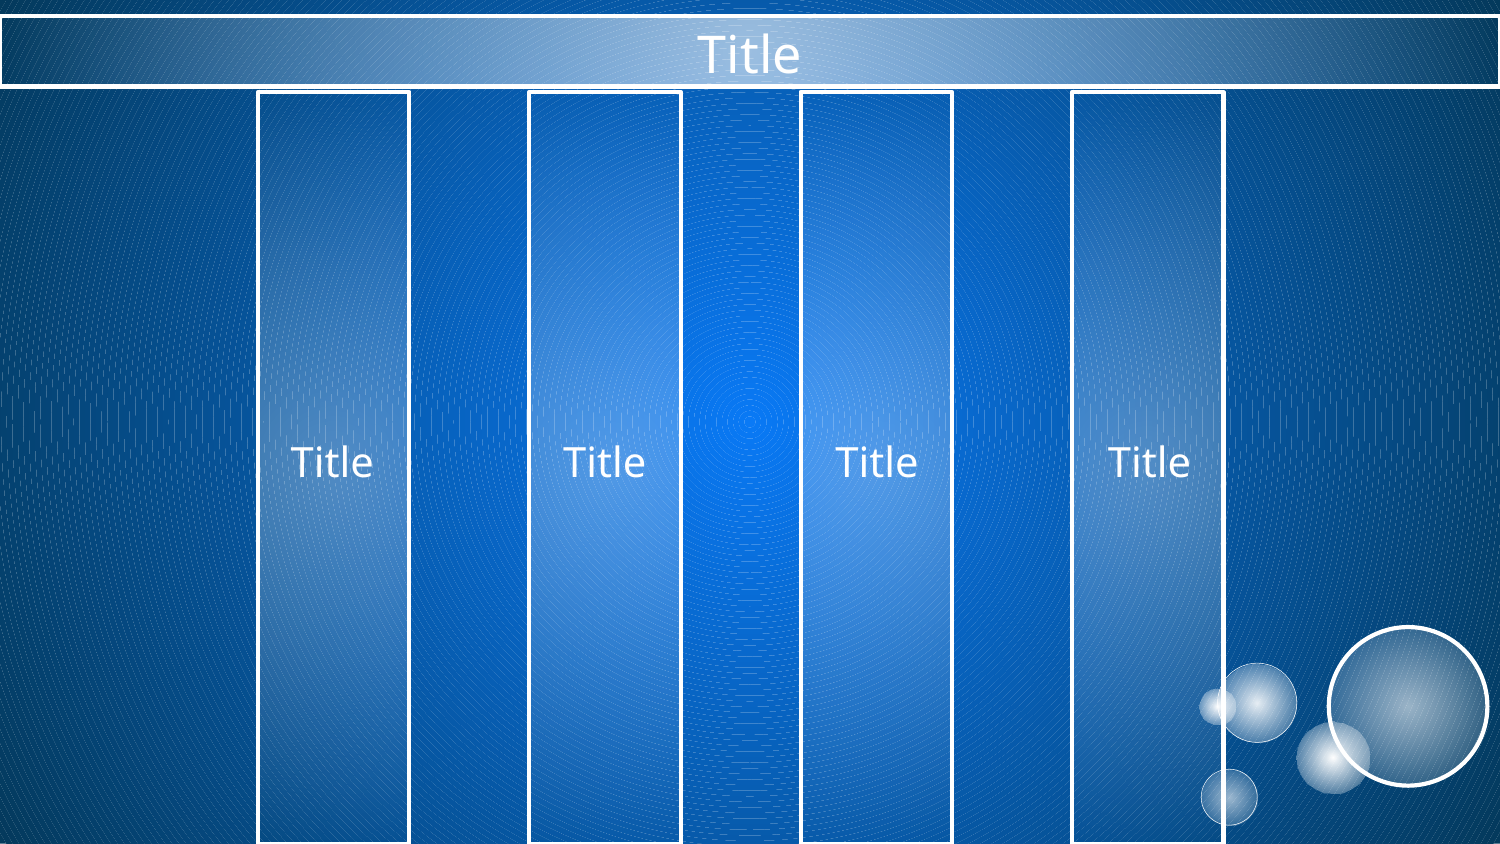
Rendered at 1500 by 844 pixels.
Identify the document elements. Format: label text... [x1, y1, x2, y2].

text_box Title [1093, 428, 1207, 494]
text_box Title [820, 428, 934, 494]
text_box Title [548, 428, 662, 494]
text_box [527, 90, 683, 844]
text_box [1070, 90, 1226, 844]
text_box [256, 90, 411, 844]
text_box Title [275, 428, 389, 494]
text_box Title [683, 13, 817, 91]
text_box [799, 90, 954, 844]
